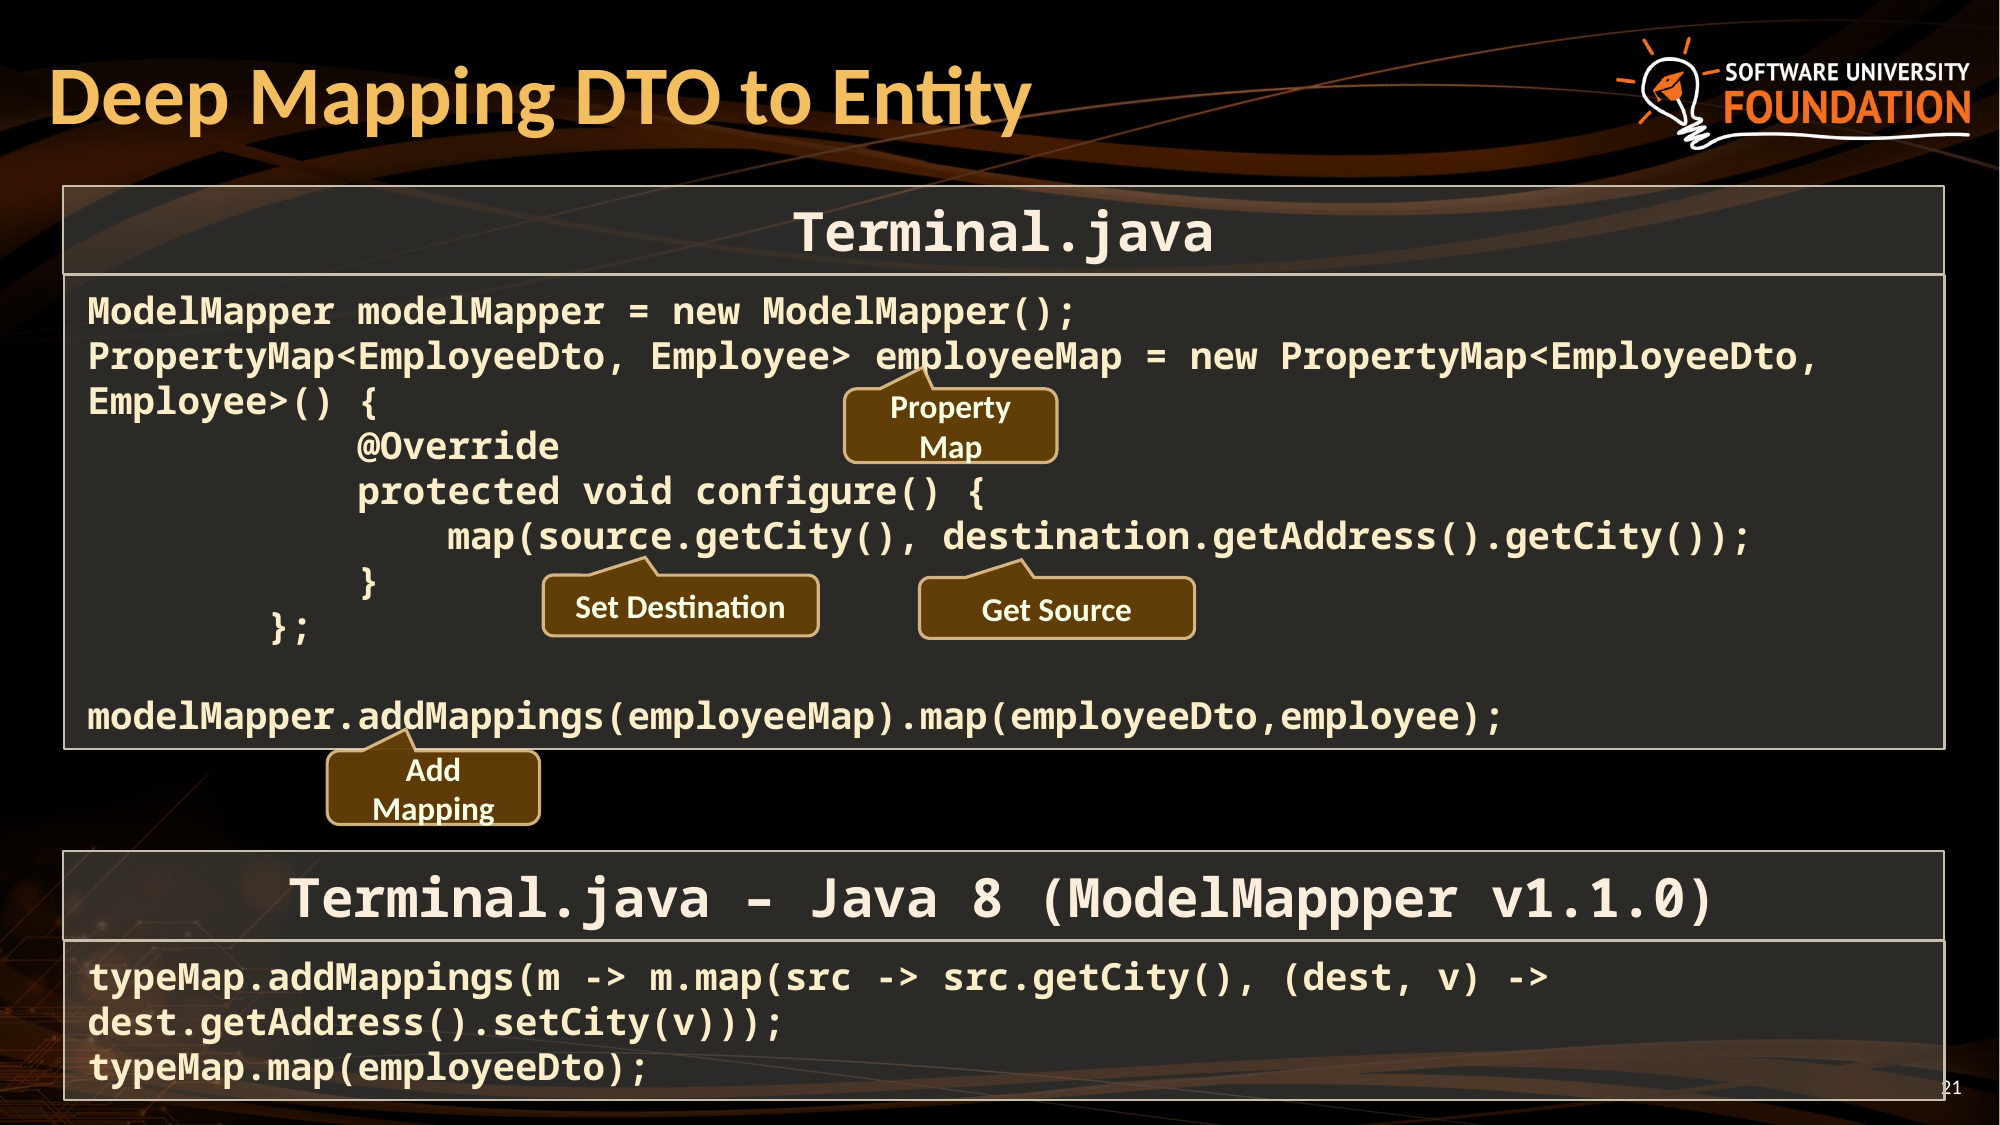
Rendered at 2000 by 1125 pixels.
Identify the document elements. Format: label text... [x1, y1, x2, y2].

title Deep Mapping DTO to Entity [30, 6, 1602, 189]
text_box Set Destination [542, 556, 820, 637]
text_box Property Map [843, 365, 1059, 464]
text_box Terminal.java – Java 8 (ModelMappper v1.1.0) [62, 851, 1945, 940]
slide_number 21 [1897, 1070, 1968, 1103]
text_box typeMap.addMappings(m -> m.map(src -> src.getCity(), (dest, v) -> dest.getAddress().setCity(v))); typeMap.map(employeeDto); [64, 941, 1945, 1100]
text_box Terminal.java [62, 185, 1945, 275]
text_box Get Source [918, 558, 1196, 640]
text_box ModelMapper modelMapper = new ModelMapper(); PropertyMap<EmployeeDto, Employee> employeeMap = new PropertyMap<EmployeeDto, Employee>() { @Override protected void configure() { map(source.getCity(), destination.getAddress().getCity()); } }; modelMapper.addMappings(employeeMap).map(employeeDto,employee); [64, 275, 1945, 749]
picture [0, 0, 2000, 1125]
text_box Add Mapping [326, 727, 541, 826]
